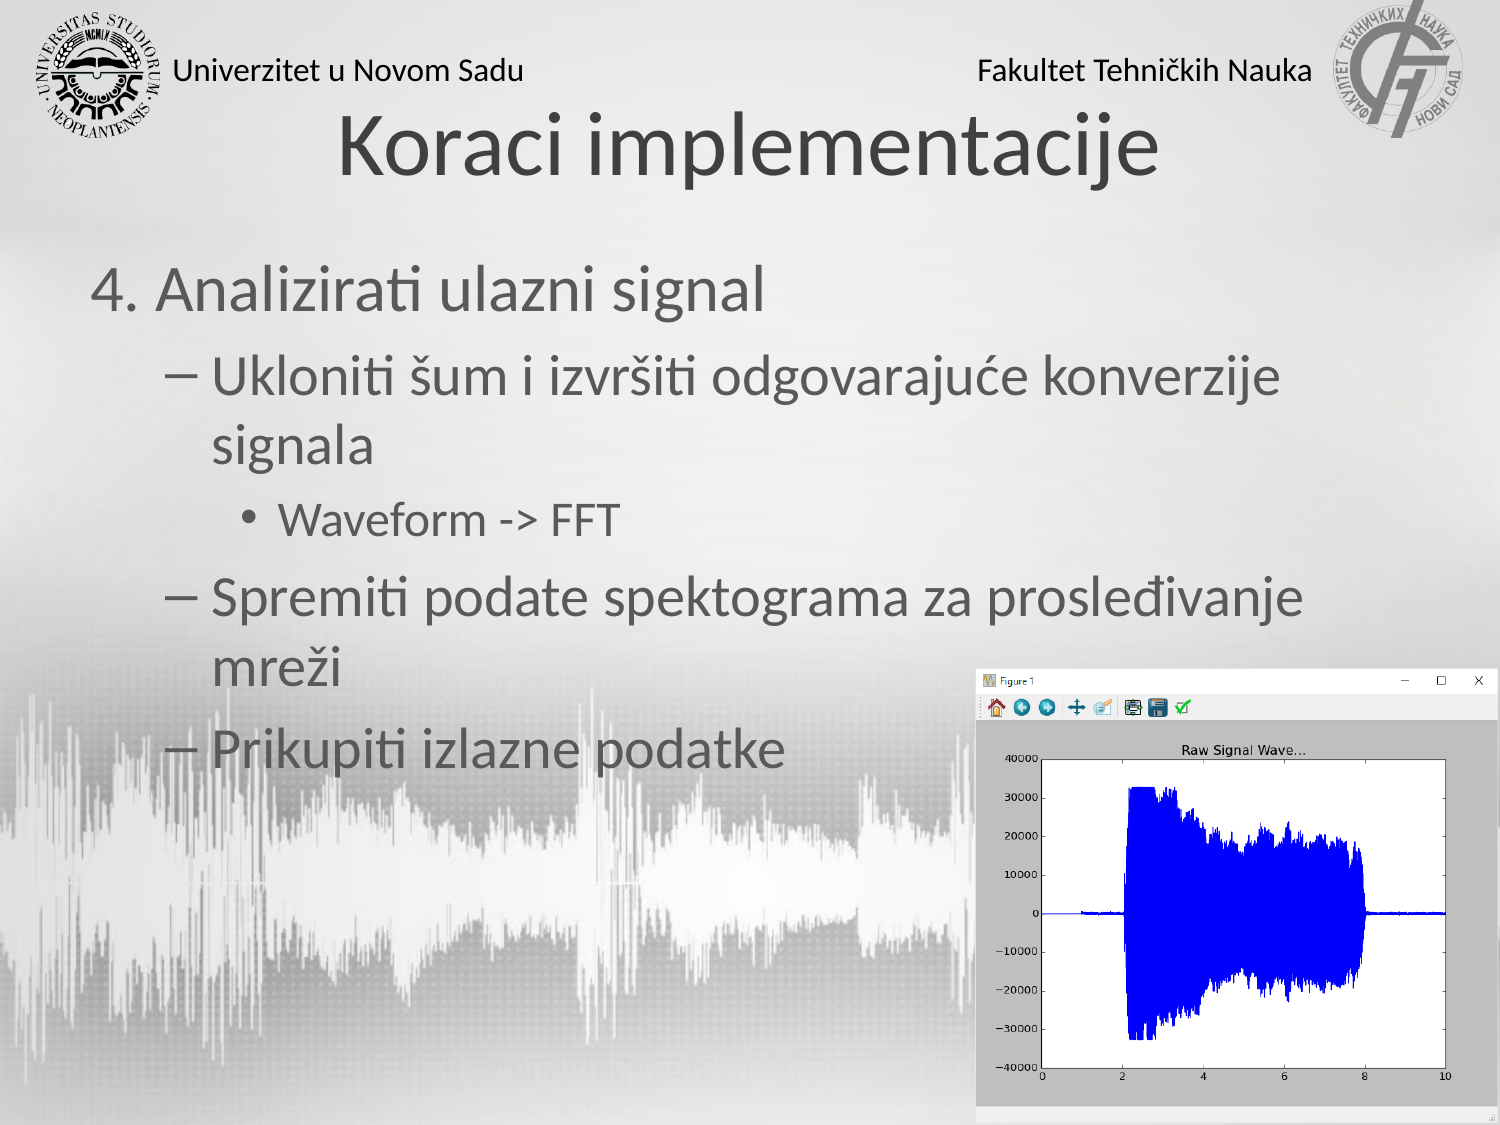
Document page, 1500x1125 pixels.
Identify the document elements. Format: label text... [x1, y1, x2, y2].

title Koraci implementacije [75, 45, 1425, 233]
picture [0, 0, 1500, 1125]
text_box Univerzitet u Novom Sadu [164, 40, 608, 96]
list 4. Analizirati ulazni signal Ukloniti šum i izvršiti odgovarajuće konverzije signala Waveform -> FFT Spremiti podate spektograma za prosleđivanje mreži Prikupiti izlazne podatke [75, 237, 1425, 980]
text_box Fakultet Tehničkih Nauka [962, 40, 1328, 96]
